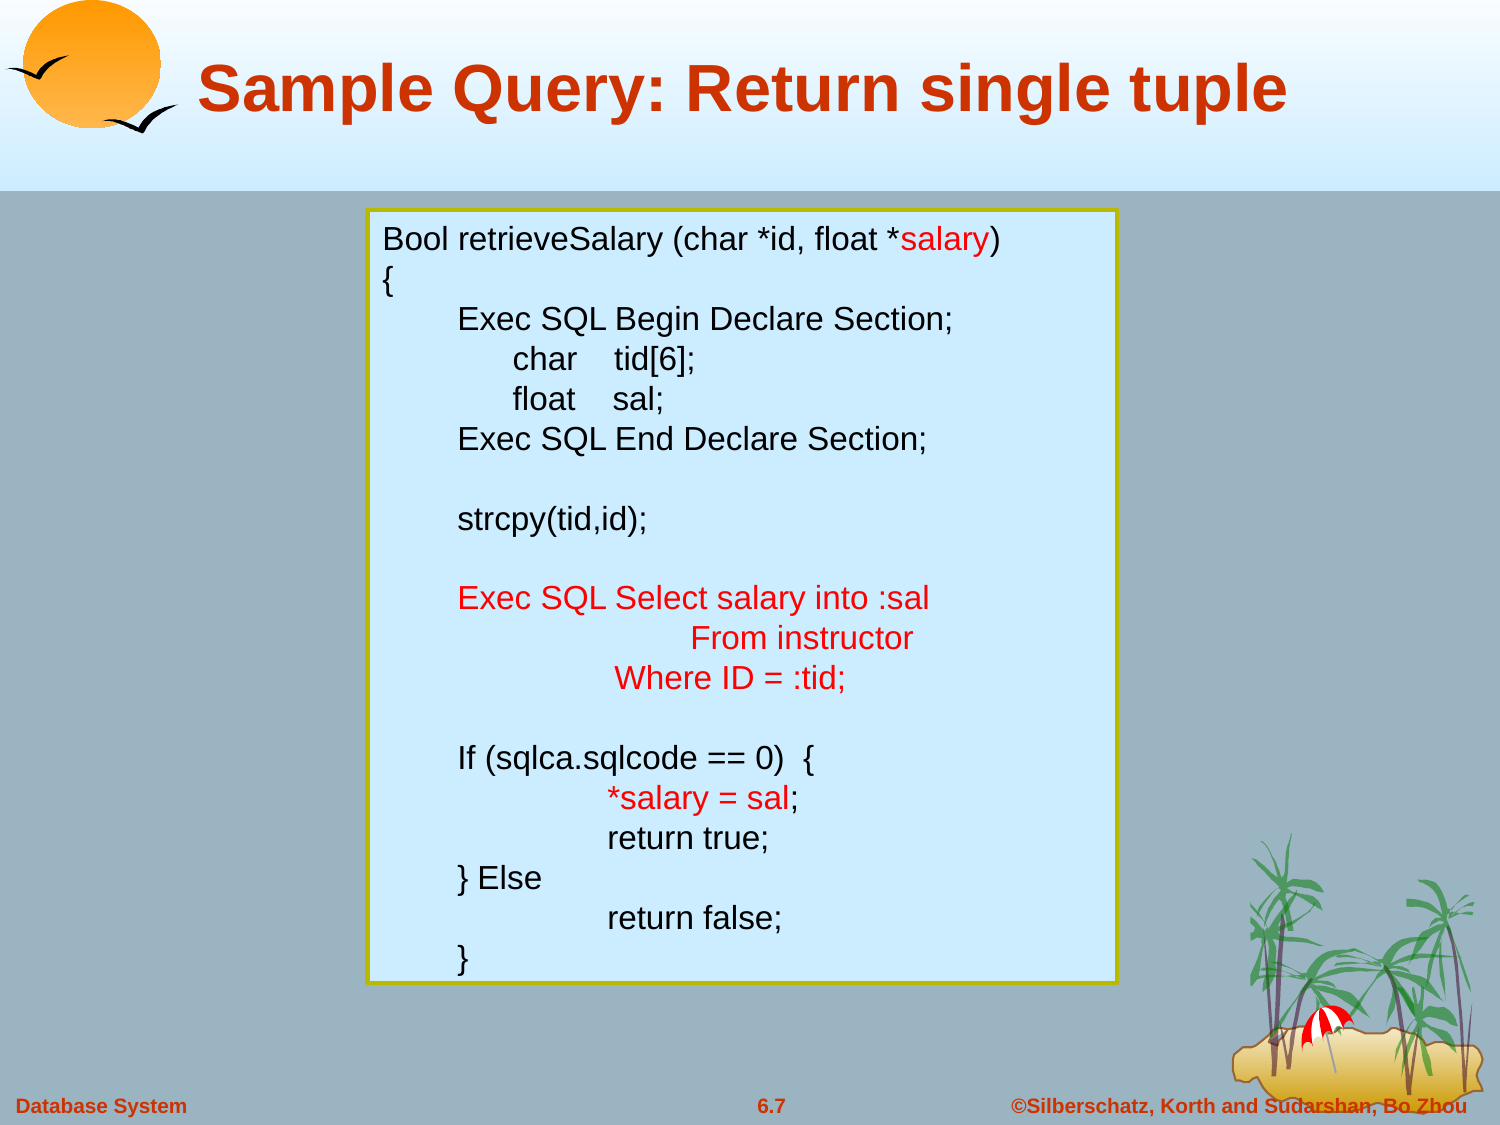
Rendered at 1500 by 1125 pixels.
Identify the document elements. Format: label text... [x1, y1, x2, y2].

text_box Bool retrieveSalary (char *id, float *salary) { Exec SQL Begin Declare Section; char tid[6]; float sal; Exec SQL End Declare Section; strcpy(tid,id); Exec SQL Select salary into :sal From instructor Where ID = :tid; If (sqlca.sqlcode == 0) { *salary = sal; return true; } Else return false; } [365, 208, 1119, 985]
title Sample Query: Return single tuple [90, 32, 1416, 134]
